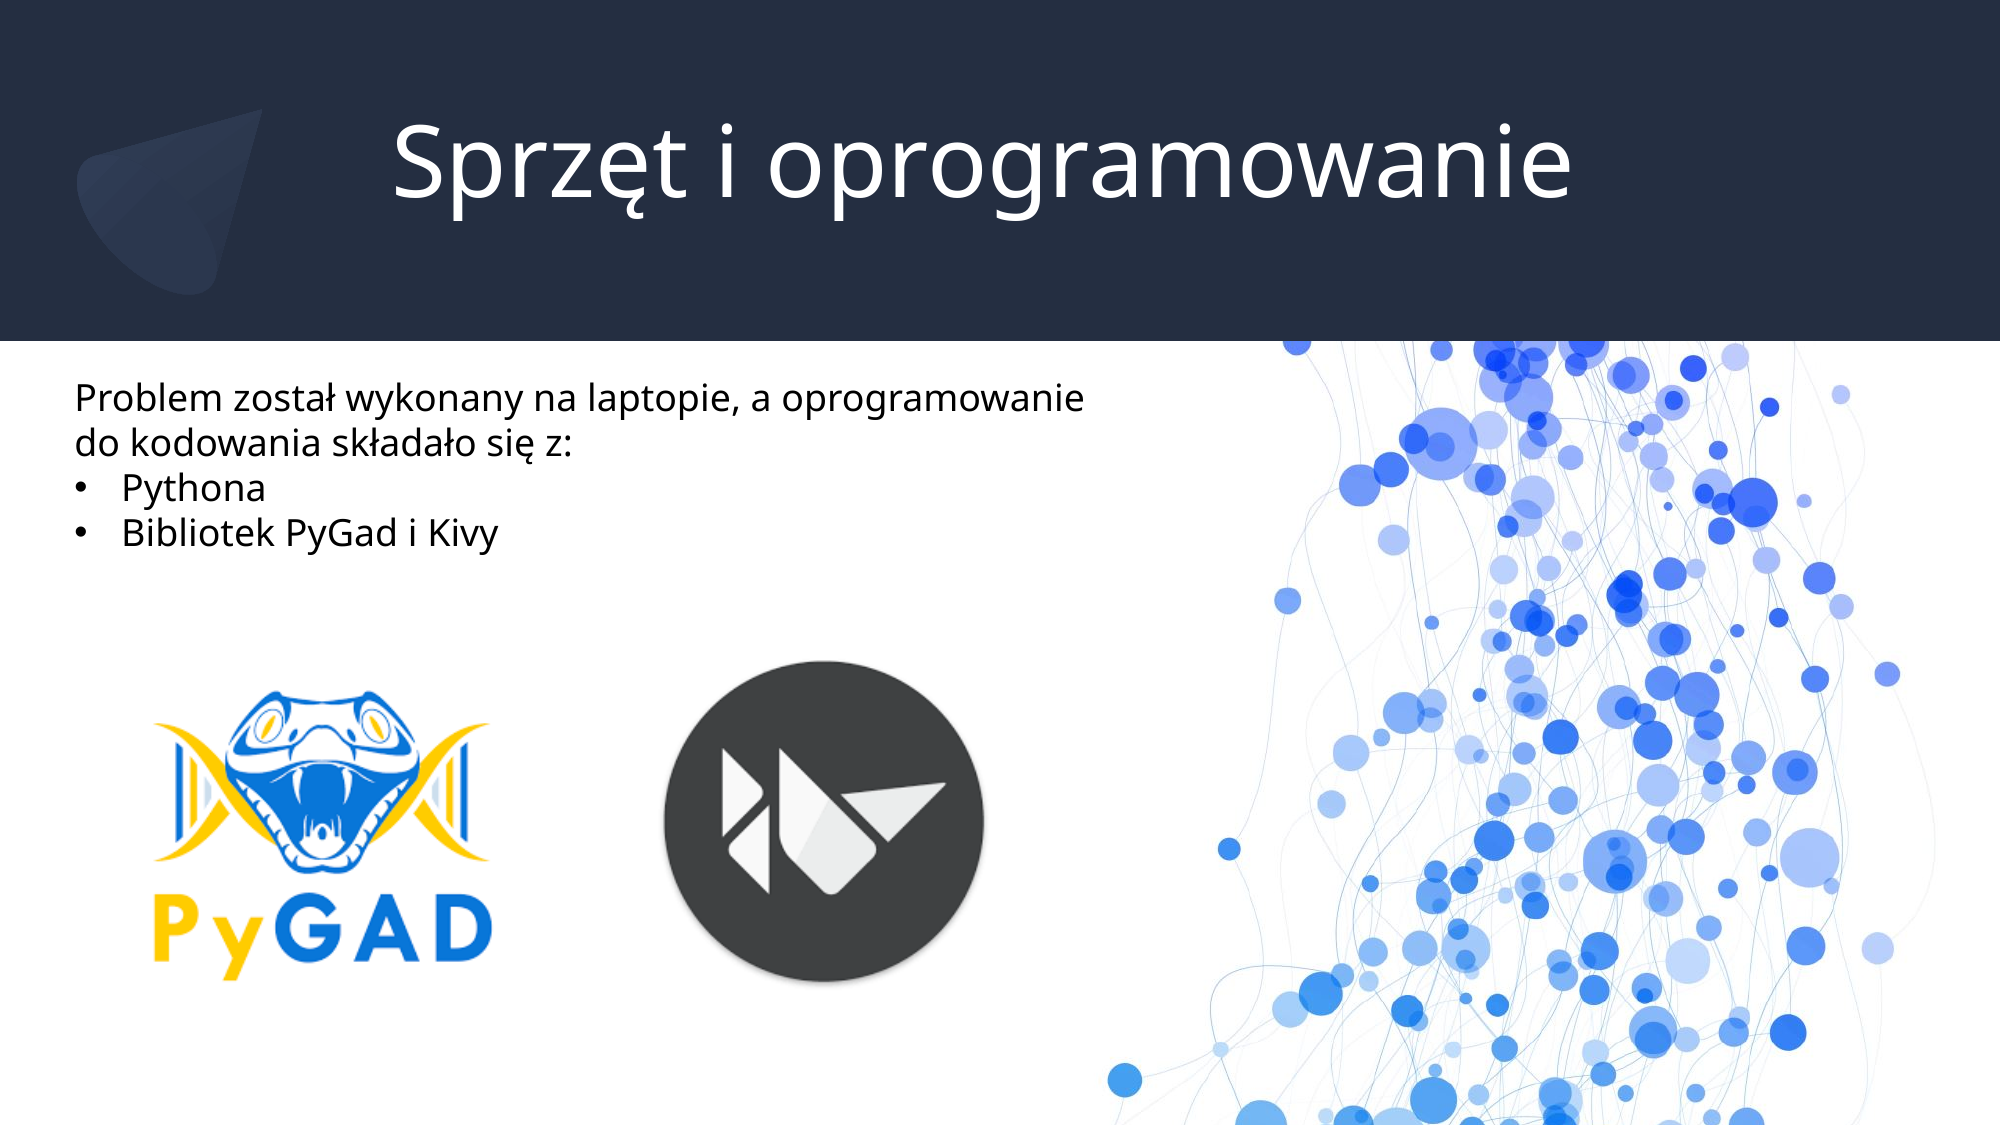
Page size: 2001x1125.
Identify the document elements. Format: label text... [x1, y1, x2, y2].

picture [0, 341, 2000, 1125]
title Sprzęt i oprogramowanie [391, 76, 1609, 239]
